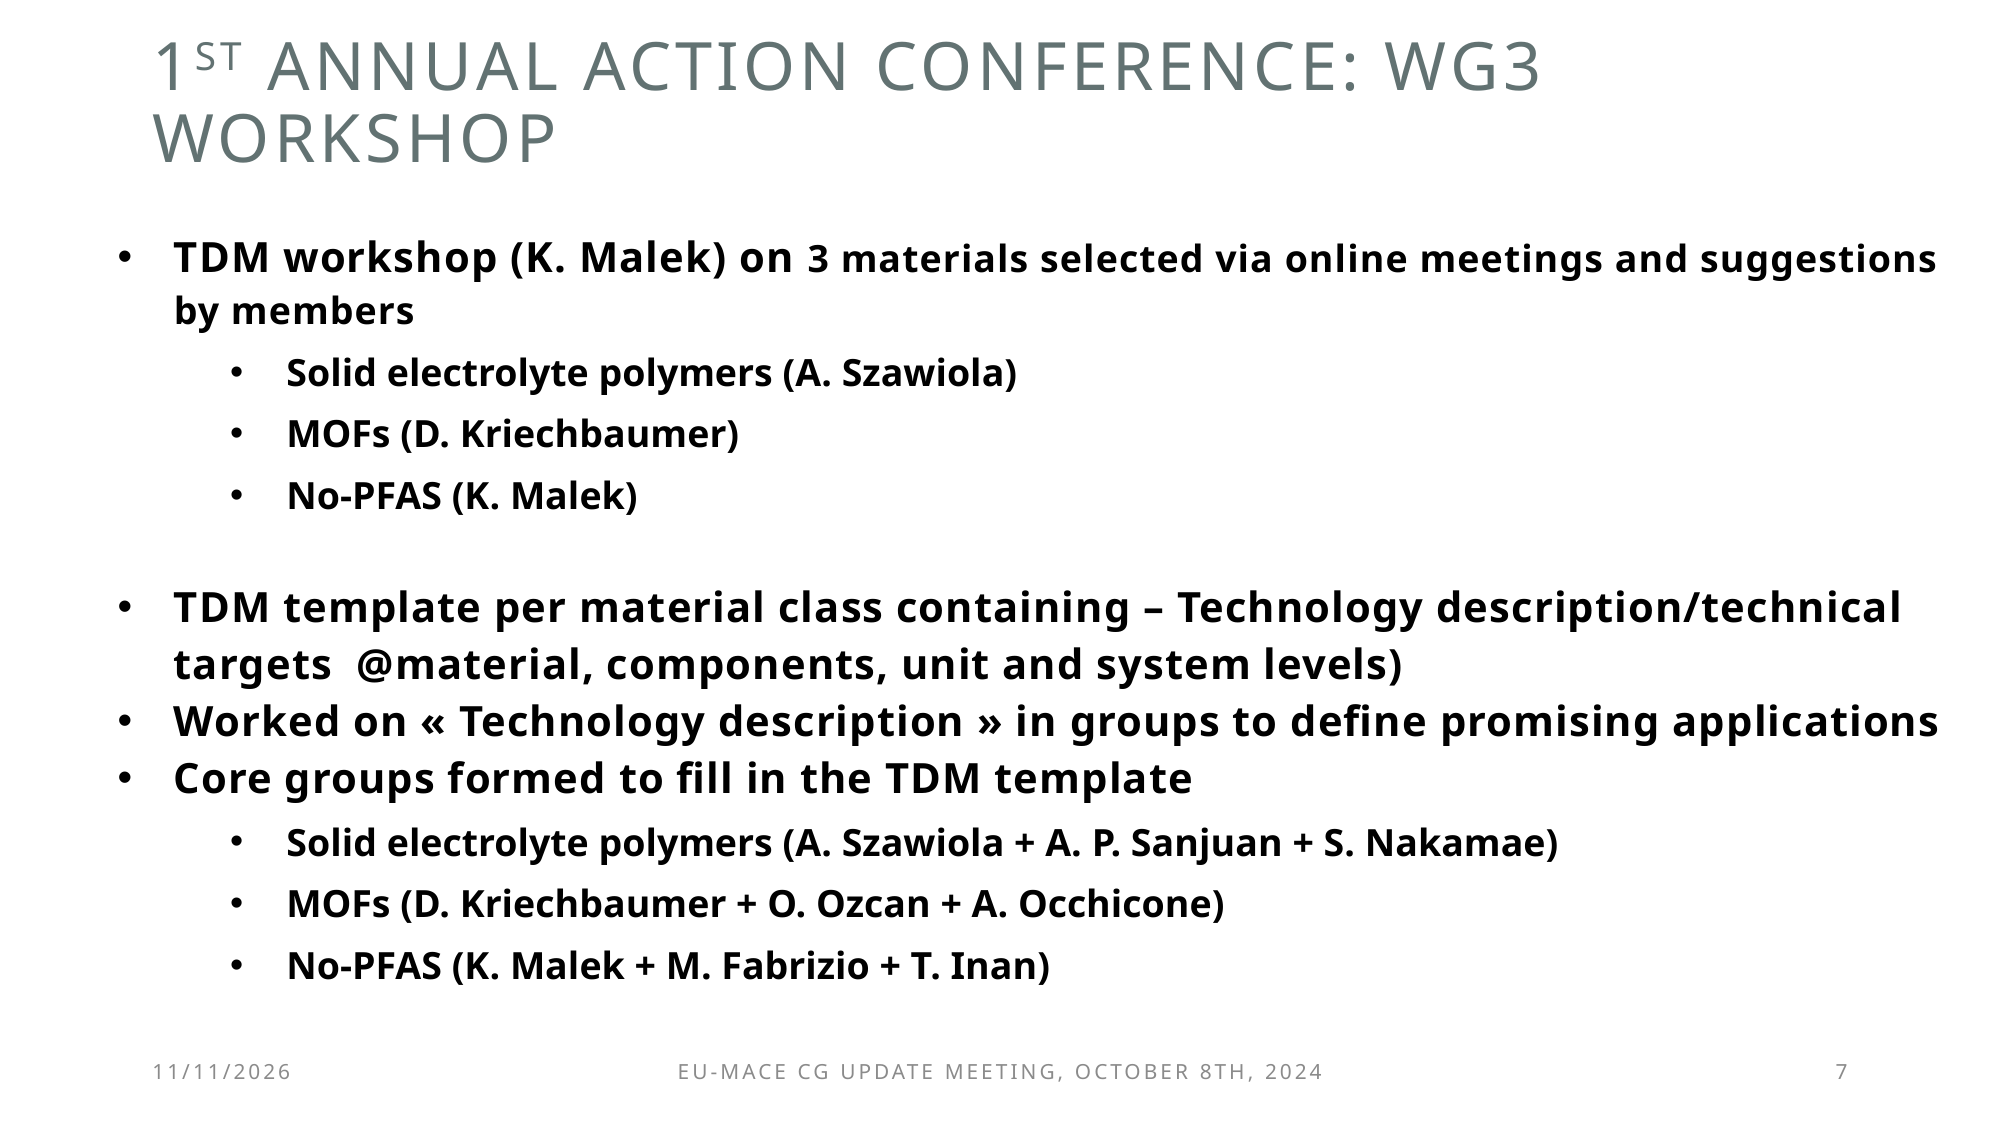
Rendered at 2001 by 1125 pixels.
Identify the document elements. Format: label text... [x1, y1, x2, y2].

slide_number 7 [1412, 1042, 1863, 1103]
footer EU-MACE CG update meeting, October 8th, 2024 [662, 1042, 1338, 1103]
title 1st annual Action conference: WG3 workshop [137, 0, 1931, 185]
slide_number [137, 1042, 588, 1103]
list TDM workshop (K. Malek) on 3 materials selected via online meetings and suggestions by members Solid electrolyte polymers (A. Szawiola) MOFs (D. Kriechbaumer) No-PFAS (K. Malek) TDM template per material class containing – Technology description/technical targets @material, components, unit and system levels) Worked on « Technology description » in groups to define promising applications Core groups formed to fill in the TDM template Solid electrolyte polymers (A. Szawiola + A. P. Sanjuan + S. Nakamae) MOFs (D. Kriechbaumer + O. Ozcan + A. Occhicone) No-PFAS (K. Malek + M. Fabrizio + T. Inan) [102, 216, 1964, 941]
